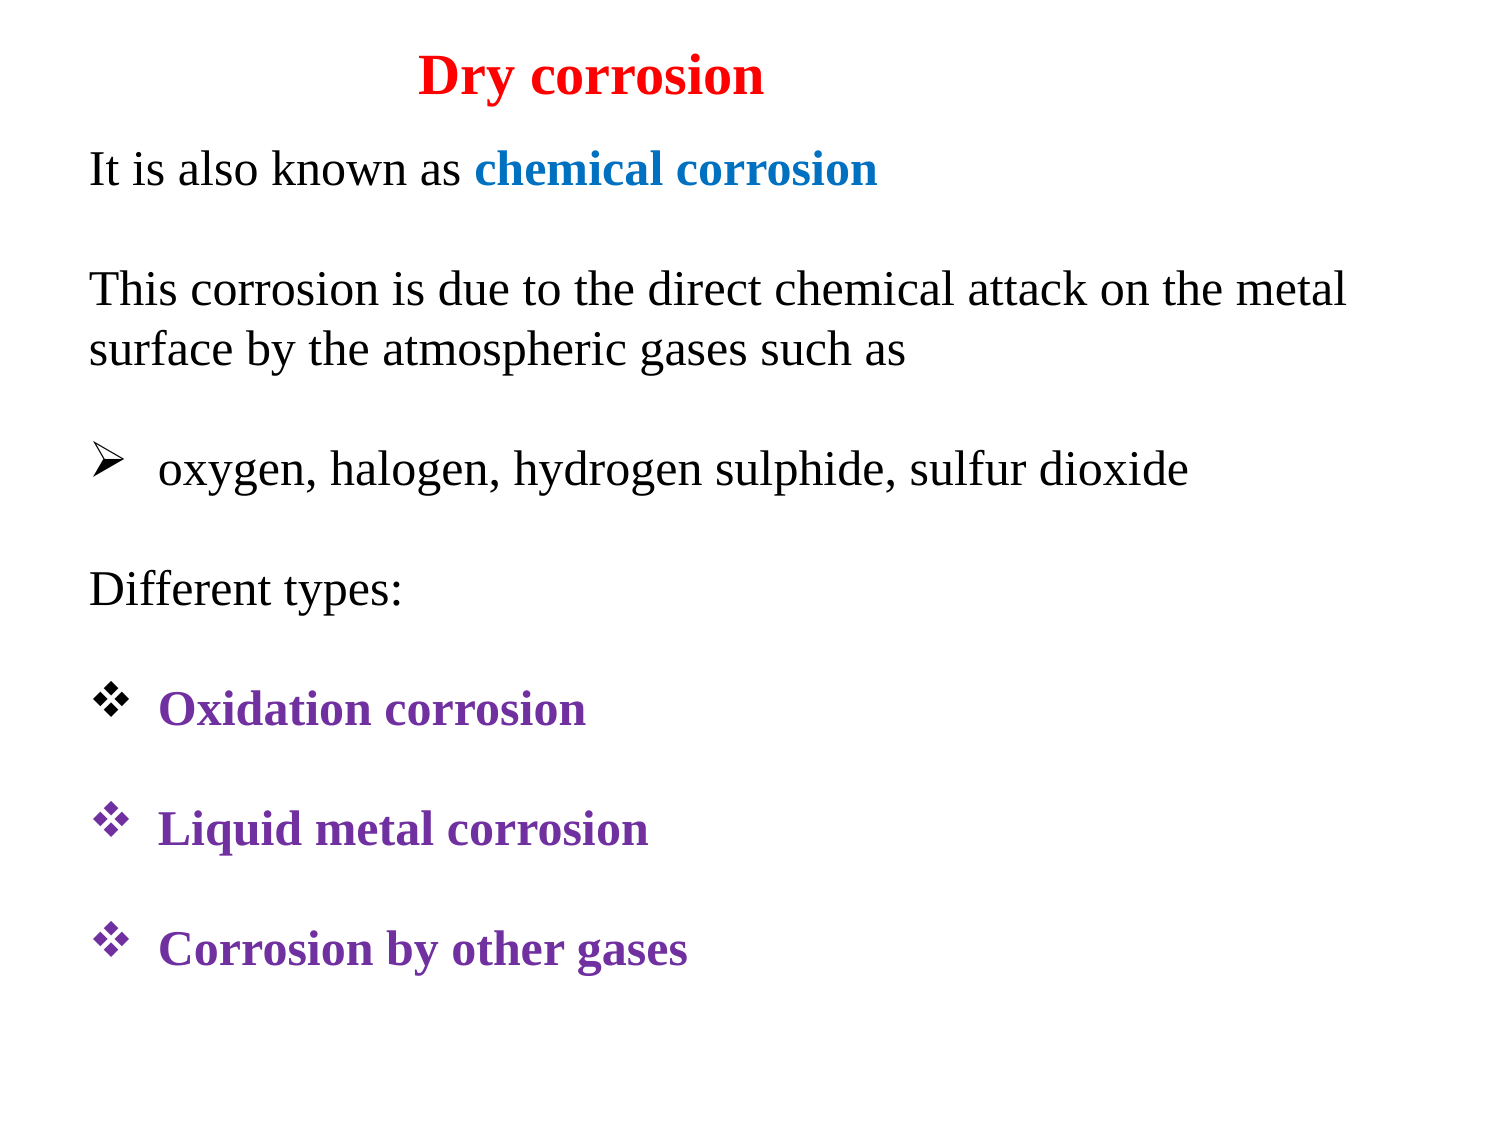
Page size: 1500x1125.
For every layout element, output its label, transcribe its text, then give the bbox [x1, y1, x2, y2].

text_box It is also known as chemical corrosion This corrosion is due to the direct chemical attack on the metal surface by the atmospheric gases such as oxygen, halogen, hydrogen sulphide, sulfur dioxide Different types: Oxidation corrosion Liquid metal corrosion Corrosion by other gases [74, 128, 1417, 1043]
text_box Dry corrosion [403, 29, 781, 114]
